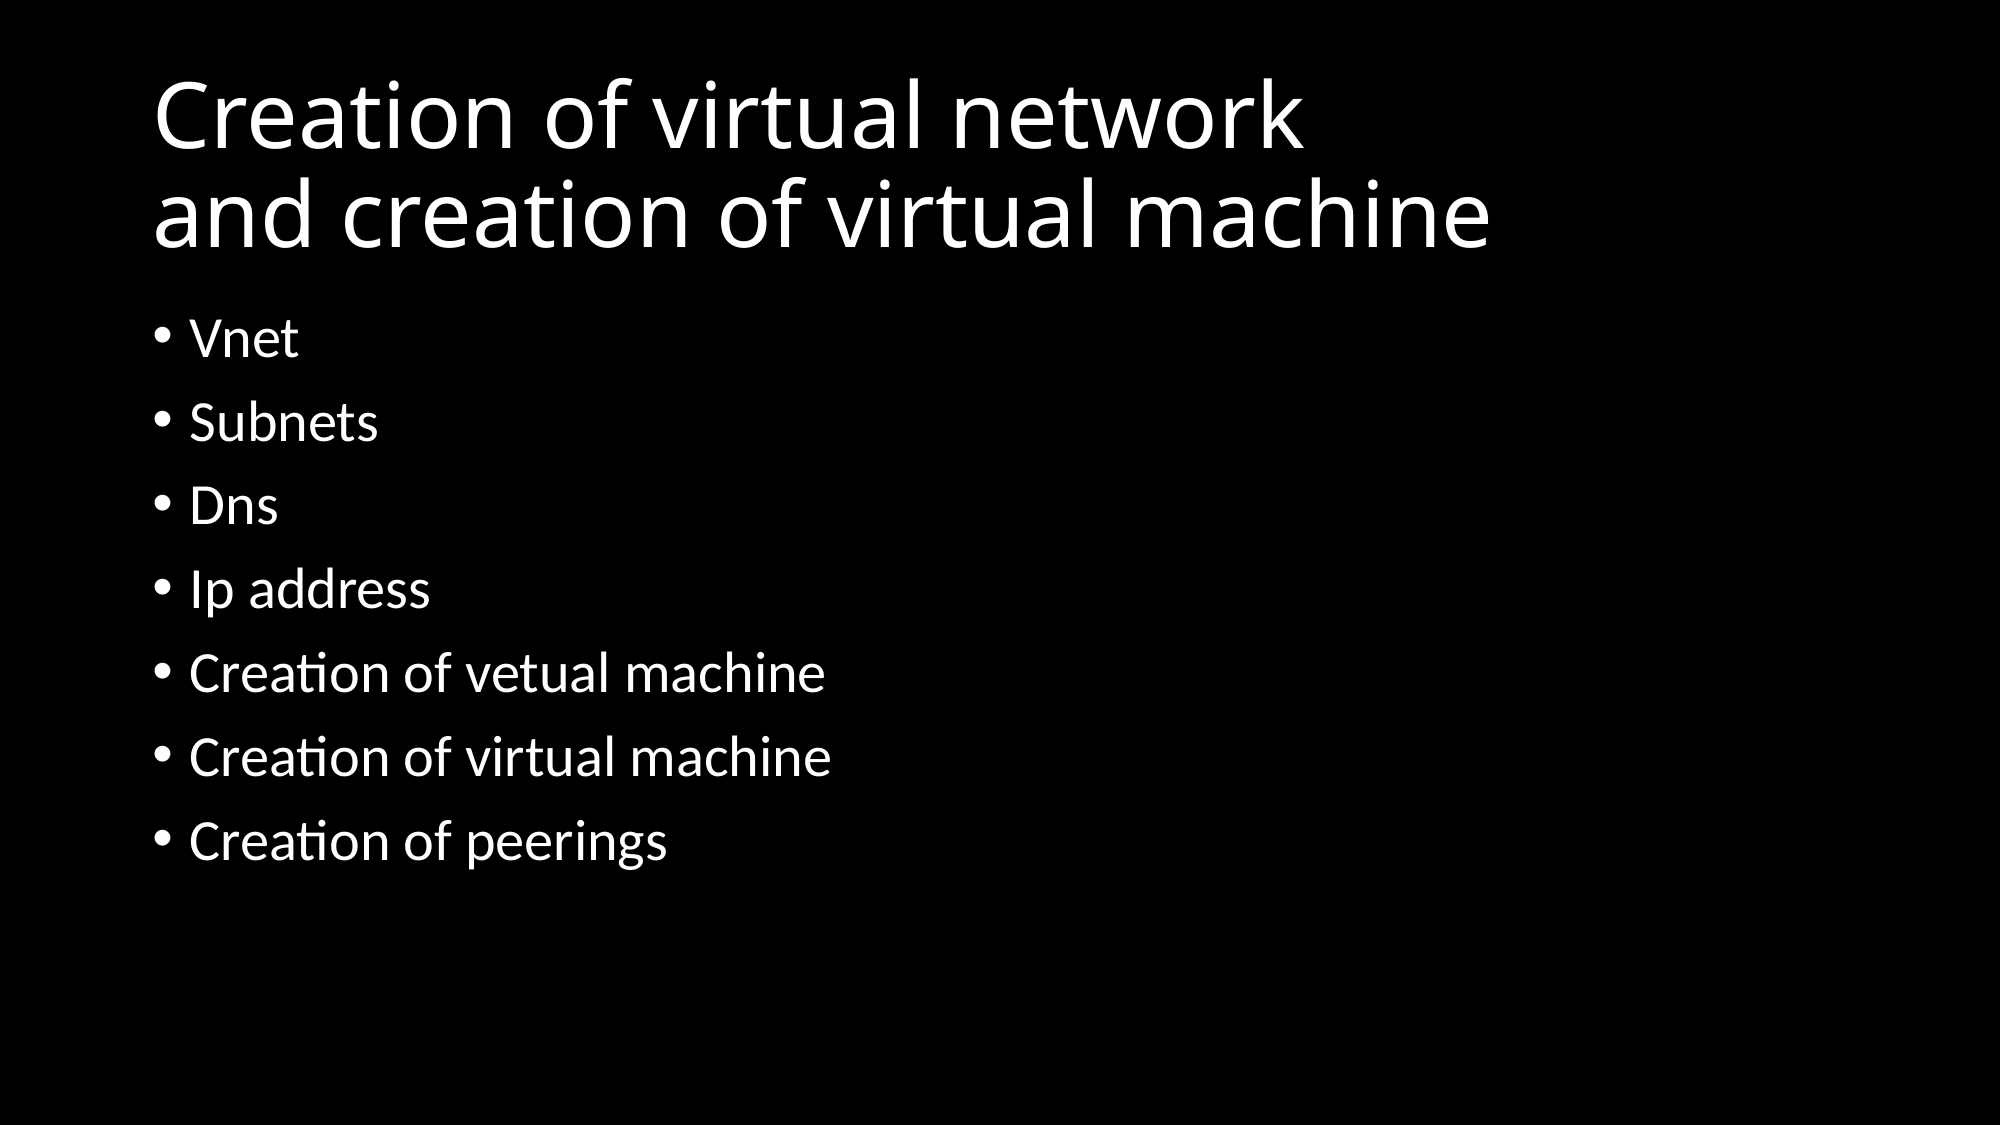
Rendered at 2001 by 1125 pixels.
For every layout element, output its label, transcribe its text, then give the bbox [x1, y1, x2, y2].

list Vnet Subnets Dns Ip address Creation of vetual machine Creation of virtual machine Creation of peerings [137, 299, 1863, 1014]
title Creation of virtual network and creation of virtual machine [137, 59, 1863, 278]
